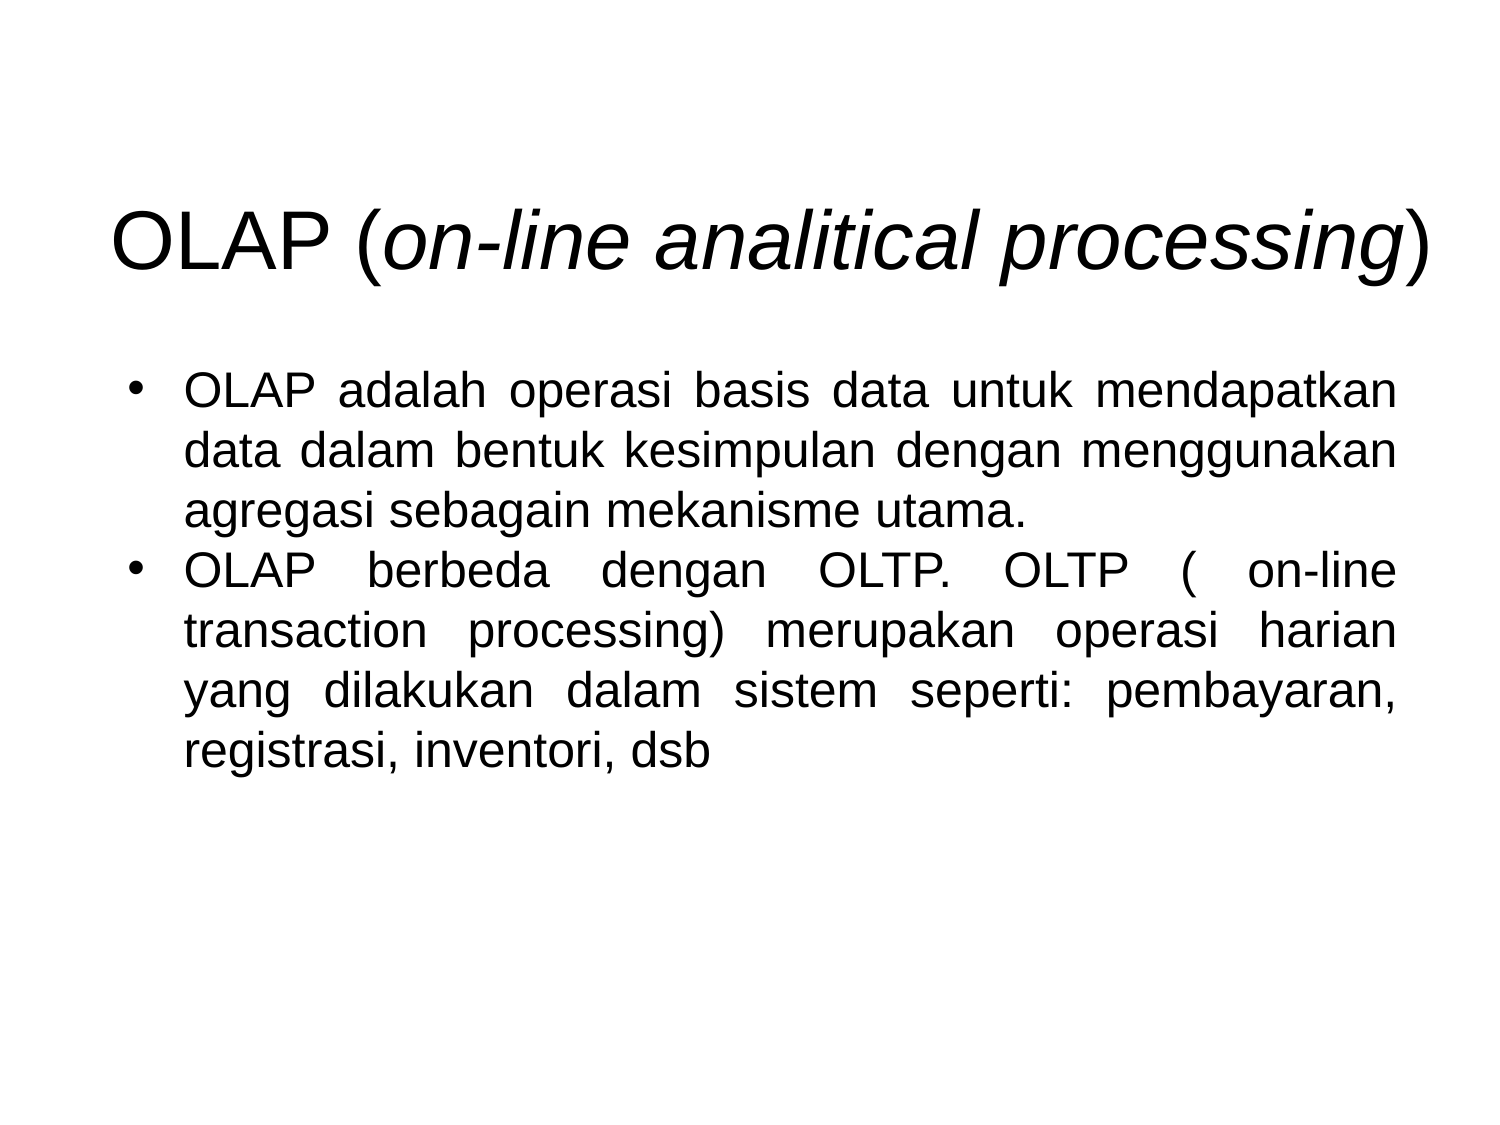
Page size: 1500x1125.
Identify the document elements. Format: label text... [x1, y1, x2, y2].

title OLAP (on-line analitical processing) [81, 159, 1463, 313]
text_box OLAP adalah operasi basis data untuk mendapatkan data dalam bentuk kesimpulan dengan menggunakan agregasi sebagain mekanisme utama. OLAP berbeda dengan OLTP. OLTP ( on-line transaction processing) merupakan operasi harian yang dilakukan dalam sistem seperti: pembayaran, registrasi, inventori, dsb [112, 349, 1413, 845]
